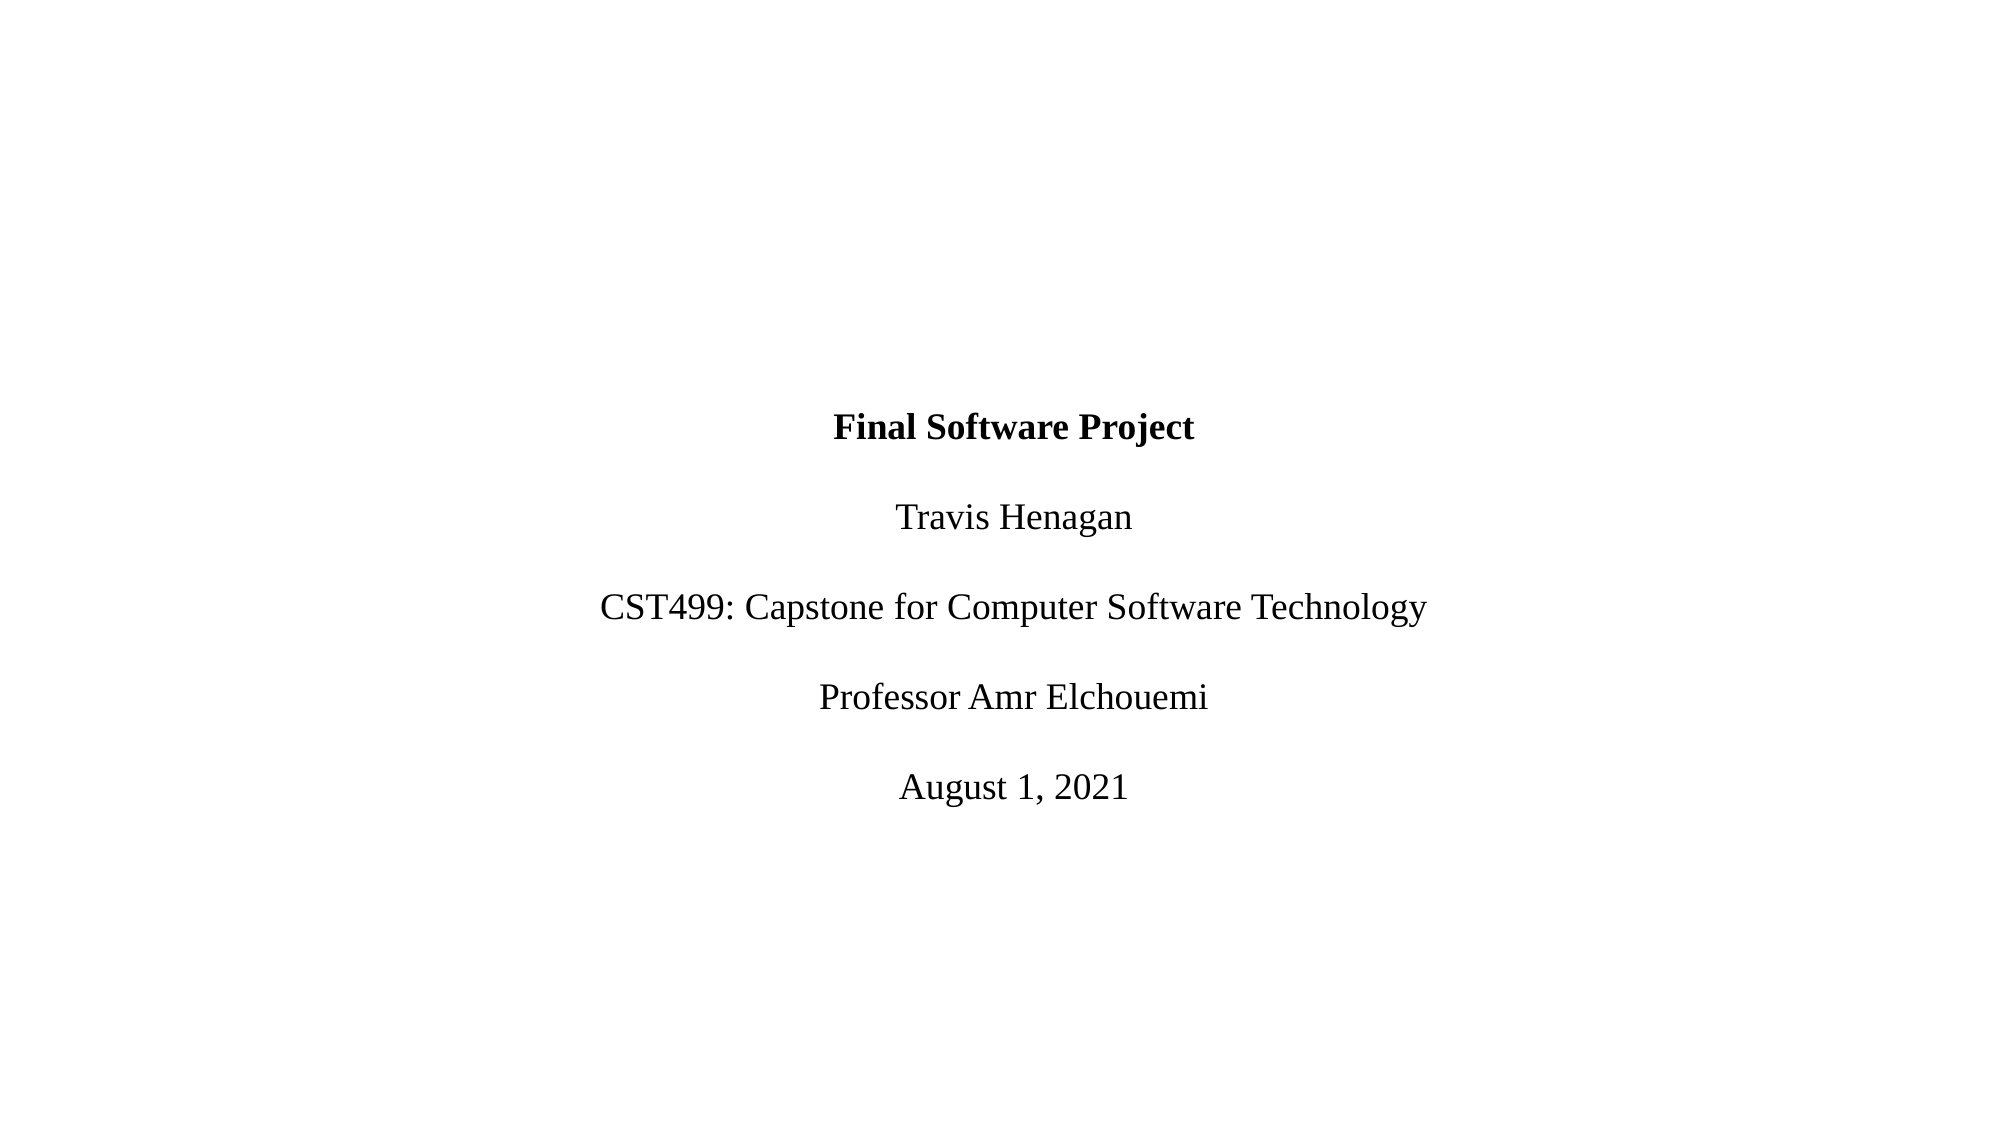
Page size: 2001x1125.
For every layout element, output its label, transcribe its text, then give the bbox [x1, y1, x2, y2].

text_box Final Software Project Travis Henagan CST499: Capstone for Computer Software Technology Professor Amr Elchouemi August 1, 2021 [104, 259, 1924, 860]
